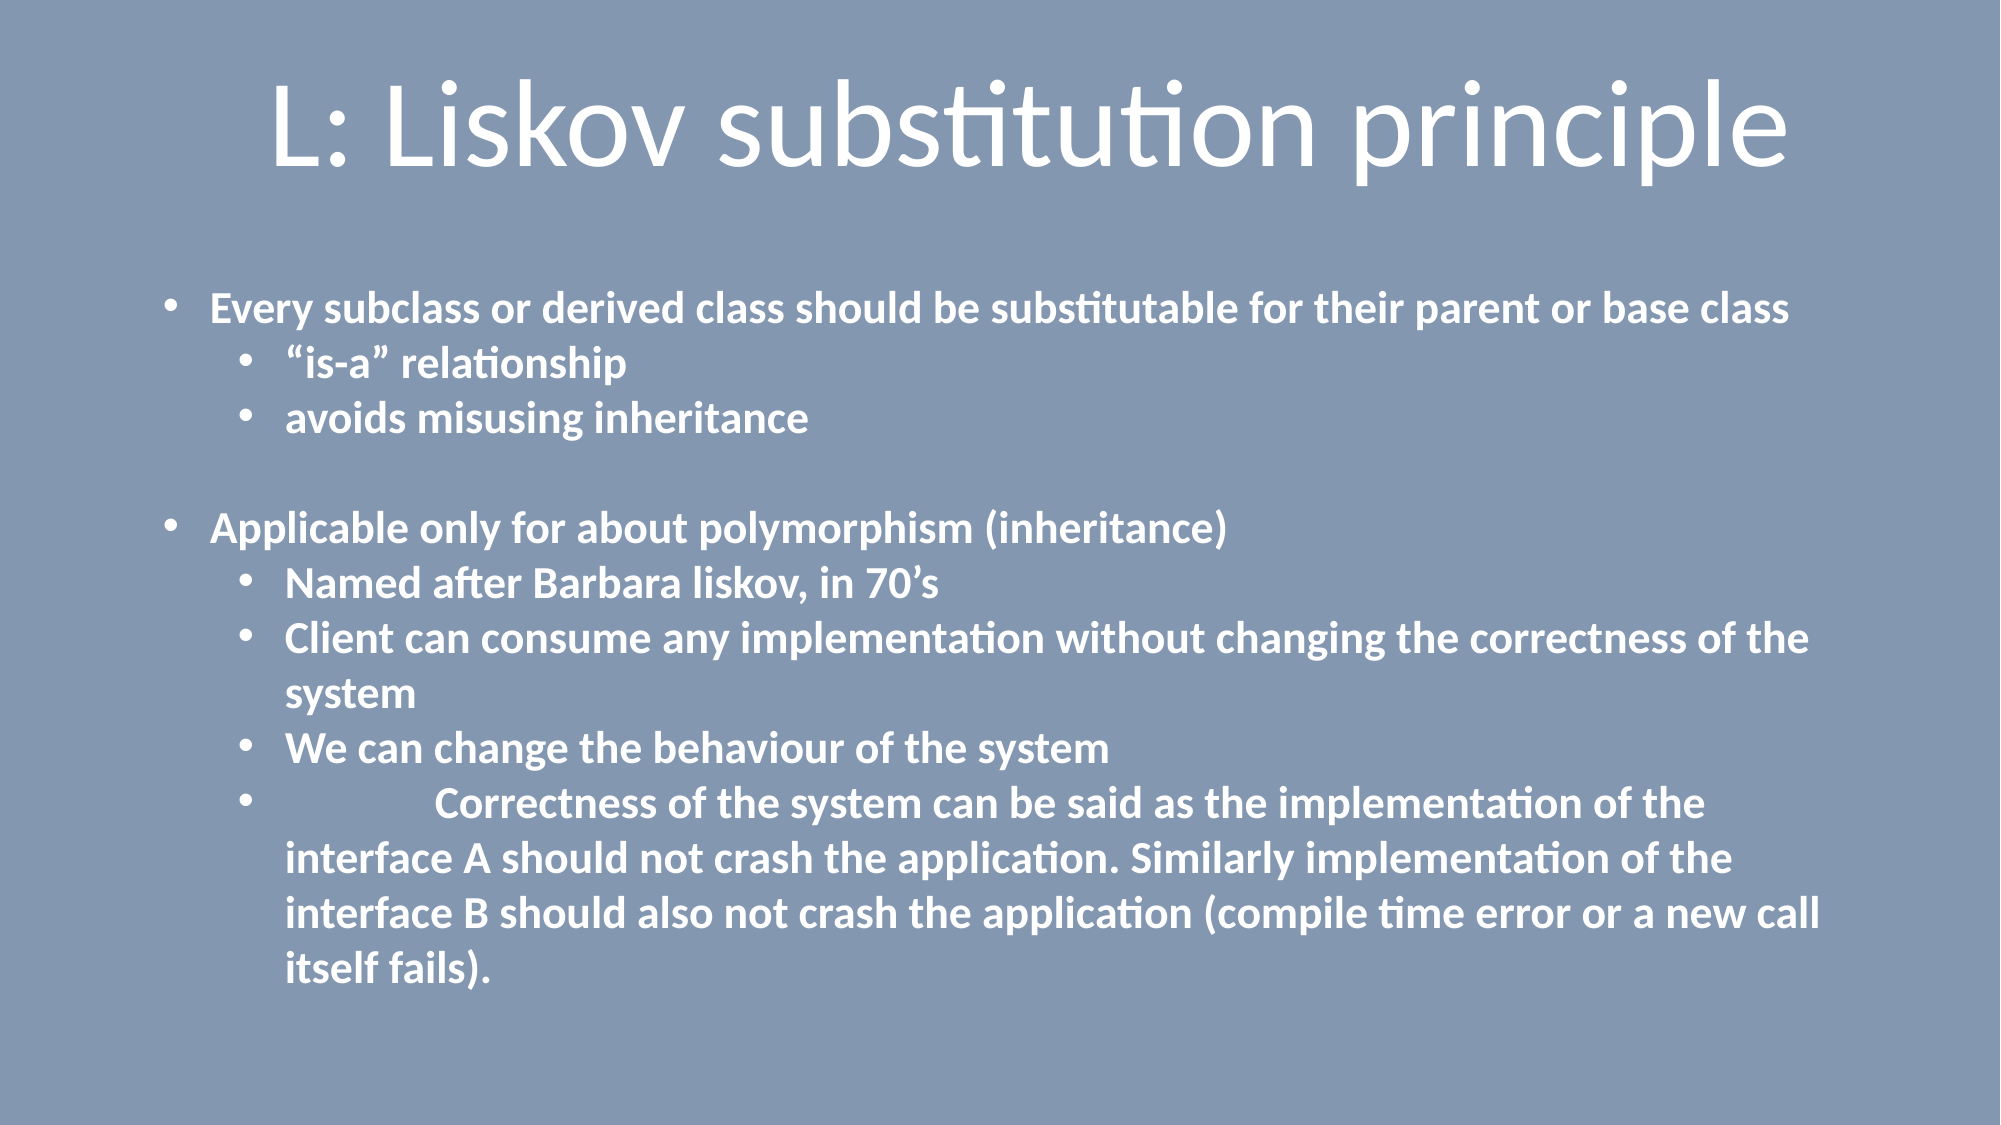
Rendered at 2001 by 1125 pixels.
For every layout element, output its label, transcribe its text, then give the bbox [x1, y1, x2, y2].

text_box Every subclass or derived class should be substitutable for their parent or base class “is-a” relationship avoids misusing inheritance Applicable only for about polymorphism (inheritance) Named after Barbara liskov, in 70’s Client can consume any implementation without changing the correctness of the system We can change the behaviour of the system Correctness of the system can be said as the implementation of the interface A should not crash the application. Similarly implementation of the interface B should also not crash the application (compile time error or a new call itself fails). [148, 270, 1890, 1000]
title L: Liskov substitution principle [167, 17, 1893, 235]
